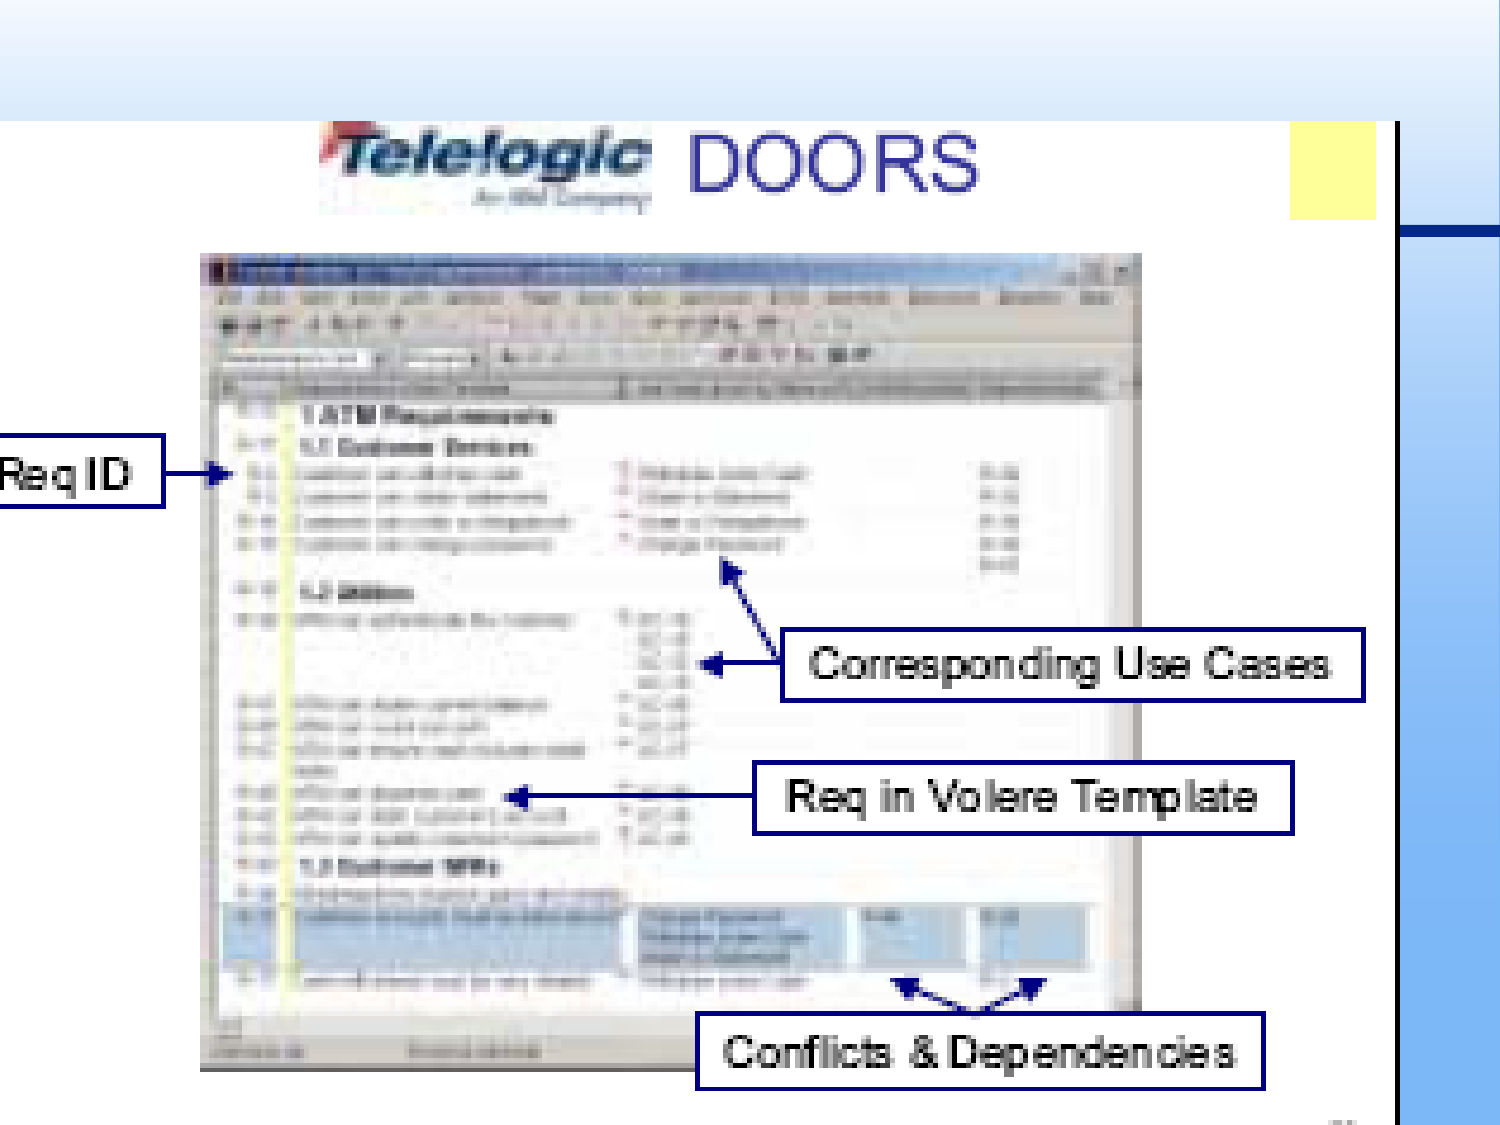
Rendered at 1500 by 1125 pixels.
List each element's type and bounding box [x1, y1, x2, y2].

list [0, 120, 1401, 1125]
